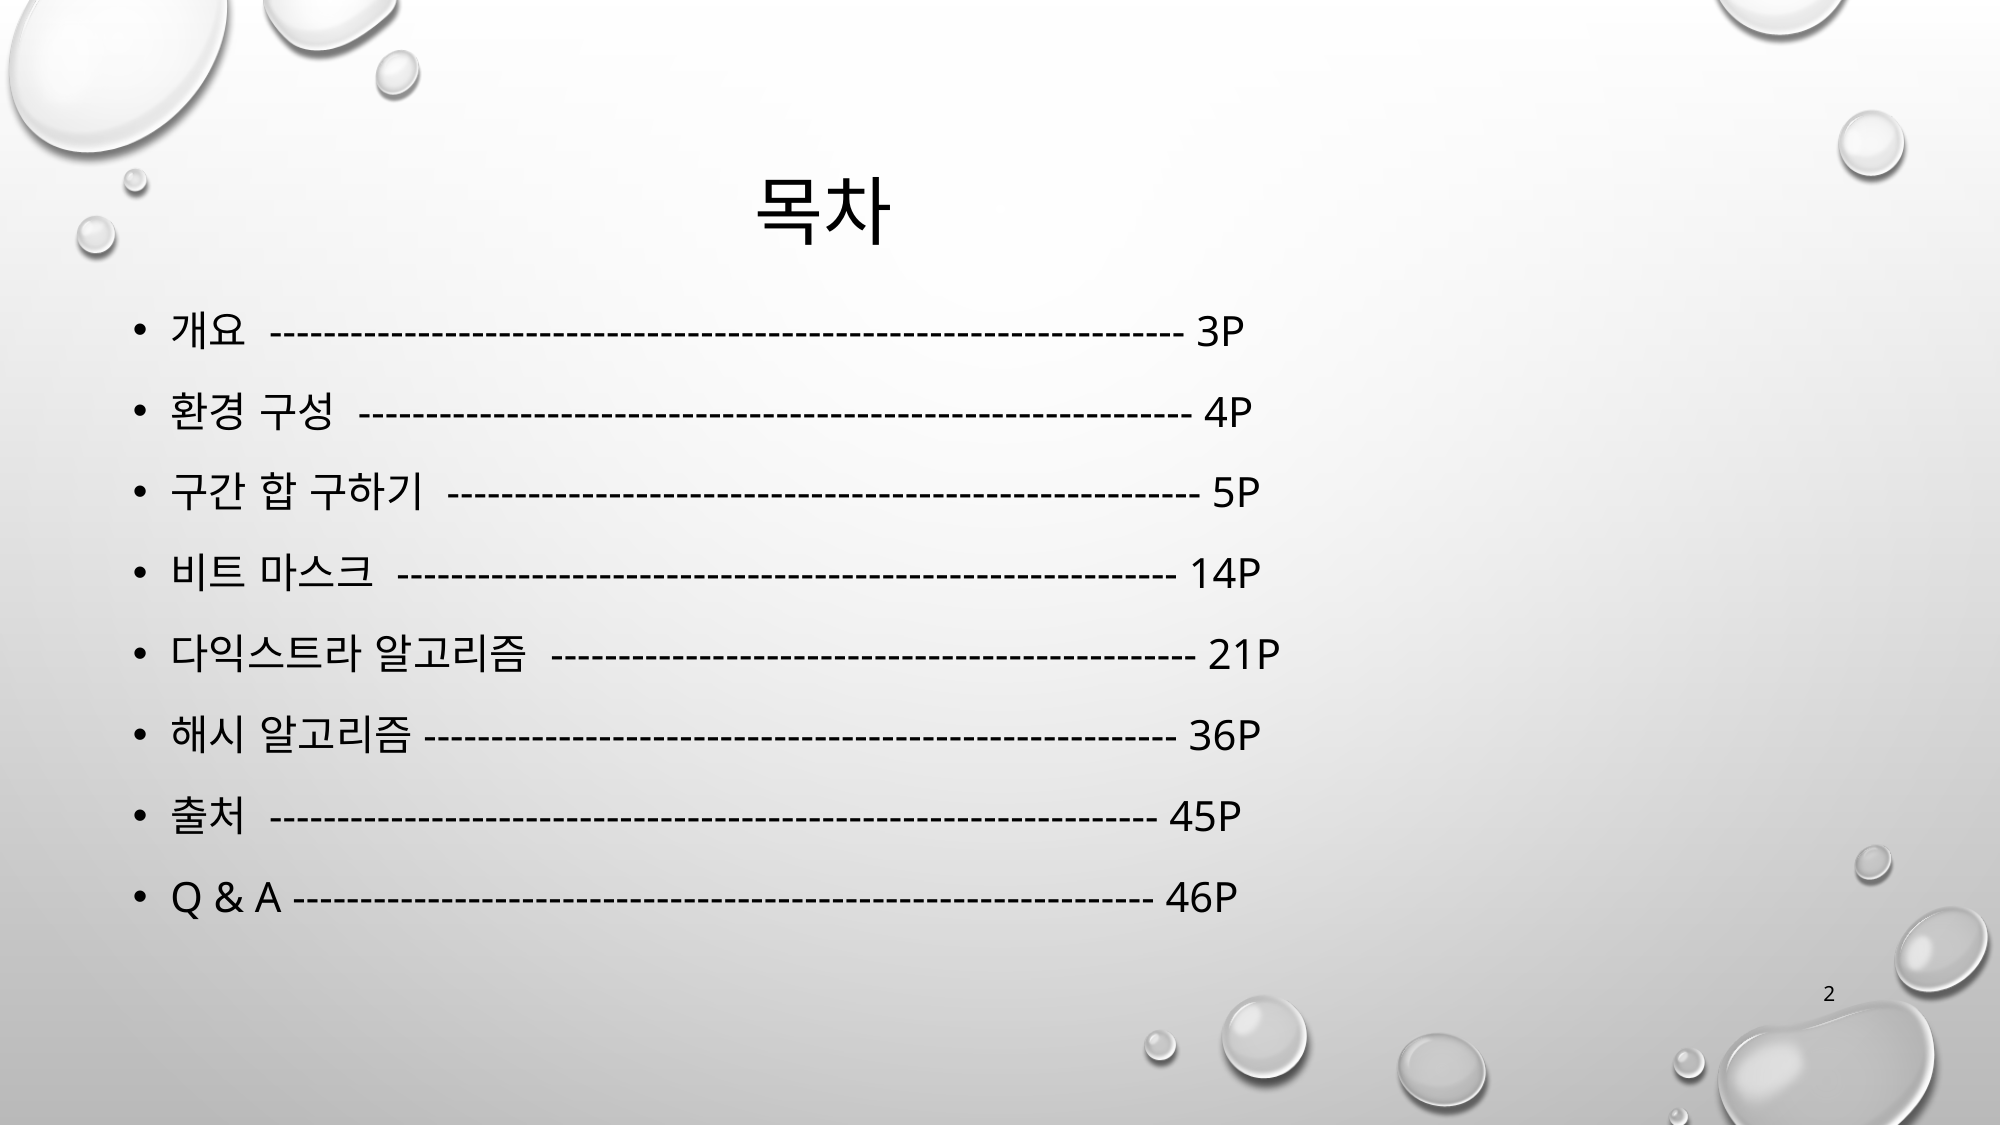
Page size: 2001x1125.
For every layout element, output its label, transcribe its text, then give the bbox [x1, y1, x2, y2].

list 개요 -------------------------------------------------------------------- 3p 환경 구성 -------------------------------------------------------------- 4p 구간 합 구하기 -------------------------------------------------------- 5P 비트 마스크 ---------------------------------------------------------- 14P 다익스트라 알고리즘 ------------------------------------------------ 21P 해시 알고리즘-------------------------------------------------------- 36P 출처 ------------------------------------------------------------------ 45p Q & A ---------------------------------------------------------------- 46P [117, 286, 1594, 1054]
slide_number 2 [1724, 965, 1851, 1025]
text_box 목차 [117, 107, 1529, 324]
picture [0, 0, 2000, 1125]
